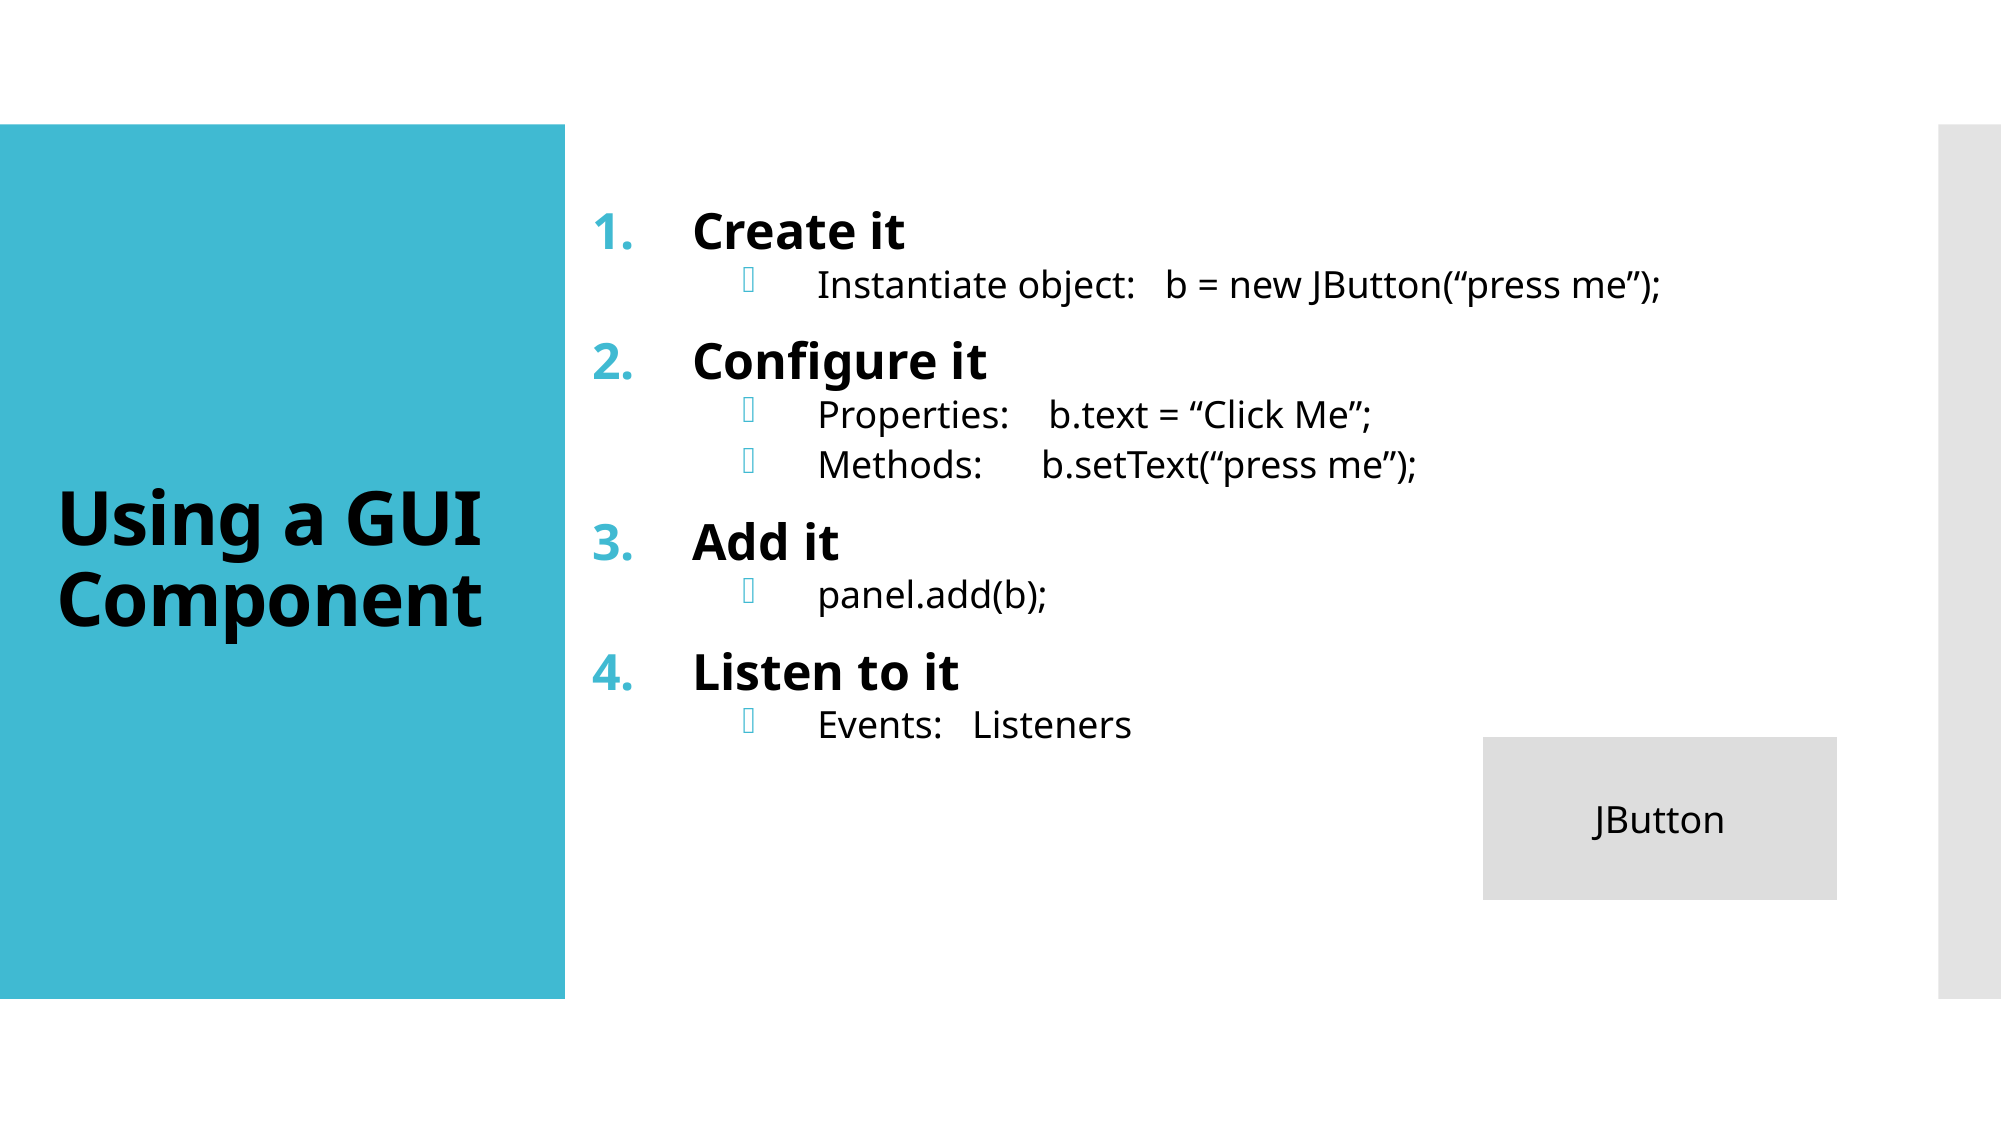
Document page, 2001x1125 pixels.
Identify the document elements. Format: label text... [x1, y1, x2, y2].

title Using a GUI Component [41, 184, 525, 940]
list Create it Instantiate object: b = new JButton(“press me”); Configure it Properties: b.text = “Click Me”; Methods: b.setText(“press me”); Add it panel.add(b); Listen to it Events: Listeners [577, 193, 1771, 760]
text_box JButton [1483, 737, 1838, 900]
